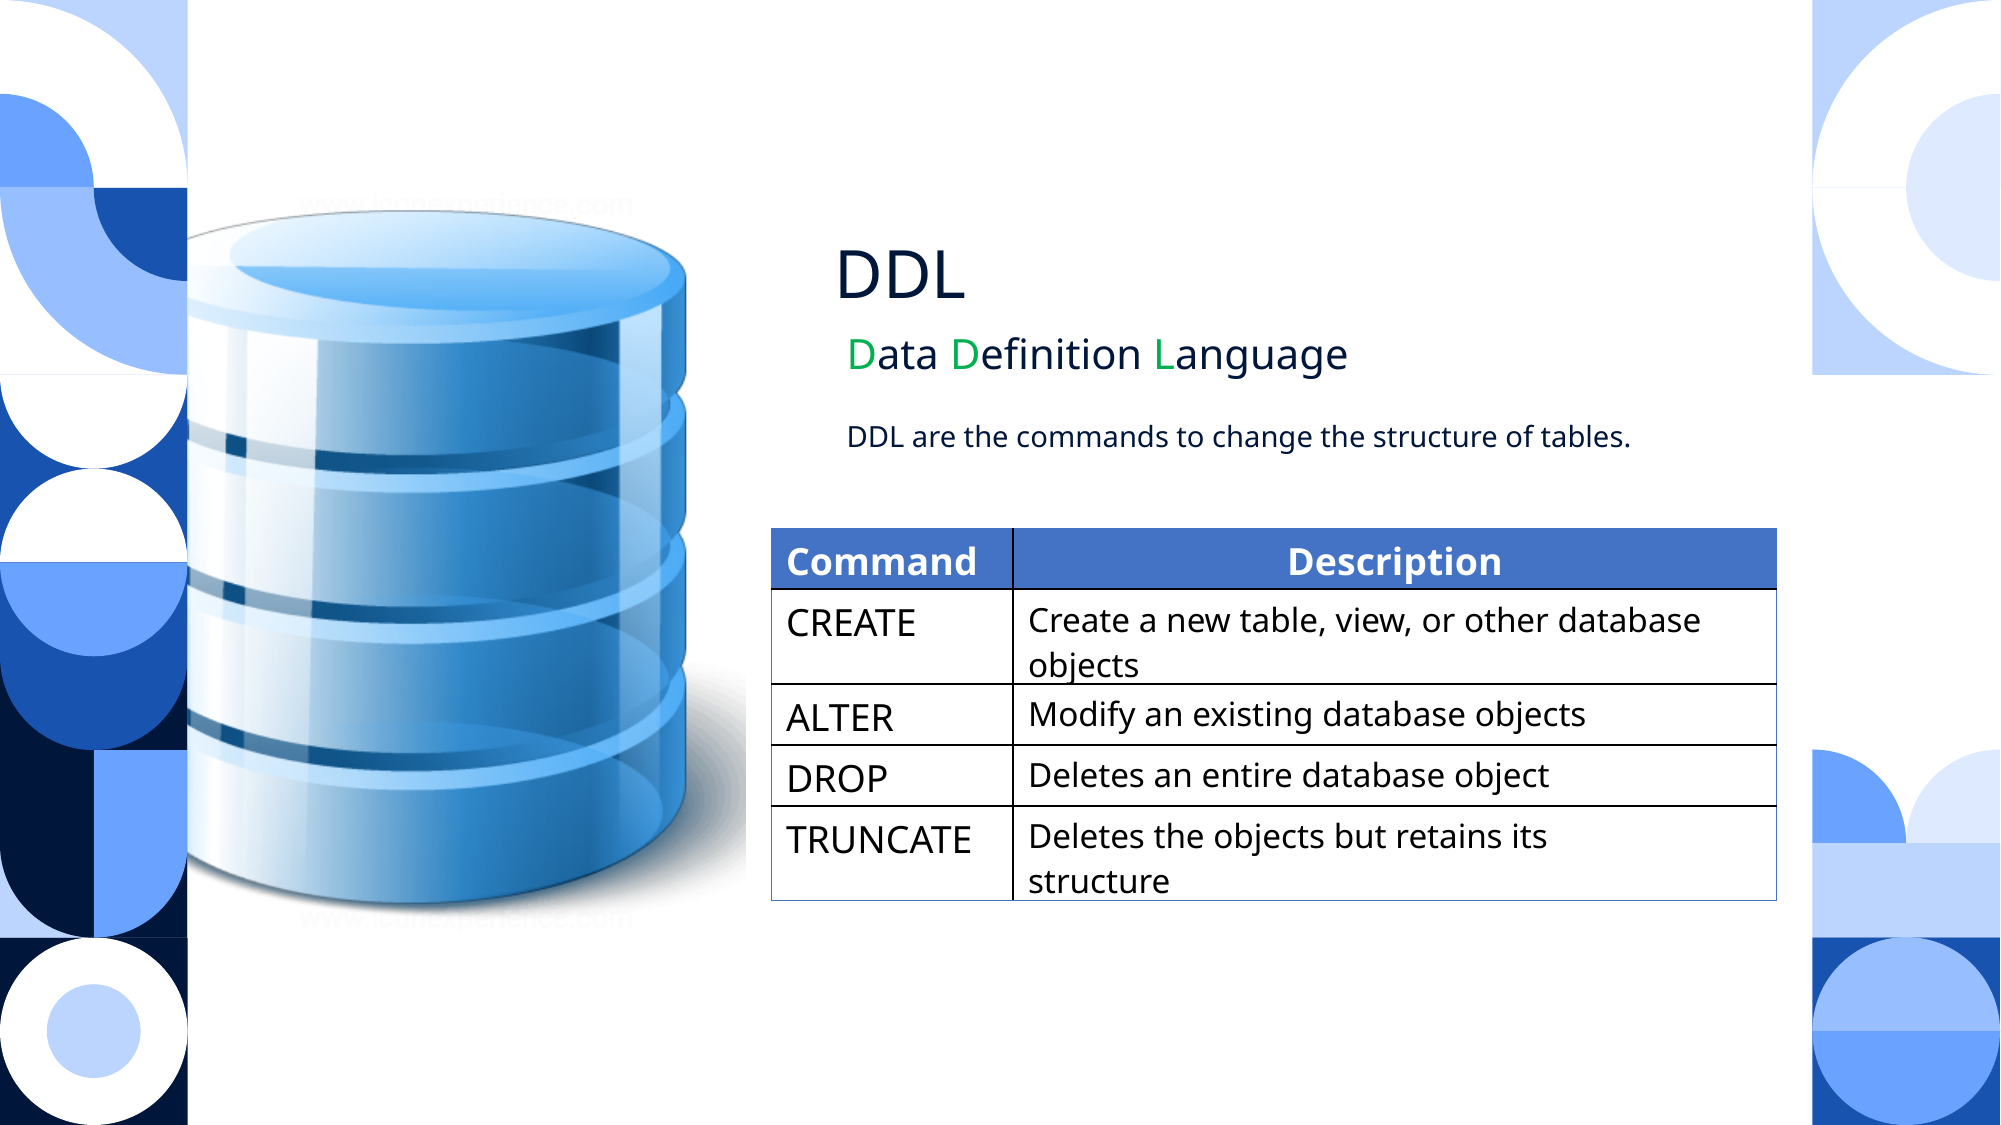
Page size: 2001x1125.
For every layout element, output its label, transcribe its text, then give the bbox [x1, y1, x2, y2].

text_box DDL [819, 224, 1755, 319]
table_cell ALTER [772, 685, 1012, 744]
table_cell TRUNCATE [772, 807, 1012, 900]
table_cell CREATE [772, 590, 1012, 683]
table_cell Deletes the objects but retains its structure [1014, 807, 1776, 900]
table_header Command [772, 529, 1012, 588]
picture [187, 187, 746, 938]
table_cell Create a new table, view, or other database objects [1014, 590, 1776, 683]
table_cell Deletes an entire database object [1014, 746, 1776, 805]
text_box DDL are the commands to change the structure of tables. [831, 410, 1743, 461]
table_cell Modify an existing database objects [1014, 685, 1776, 744]
text_box Data Definition Language [831, 320, 1743, 385]
table_cell DROP [772, 746, 1012, 805]
table_header Description [1014, 529, 1776, 588]
